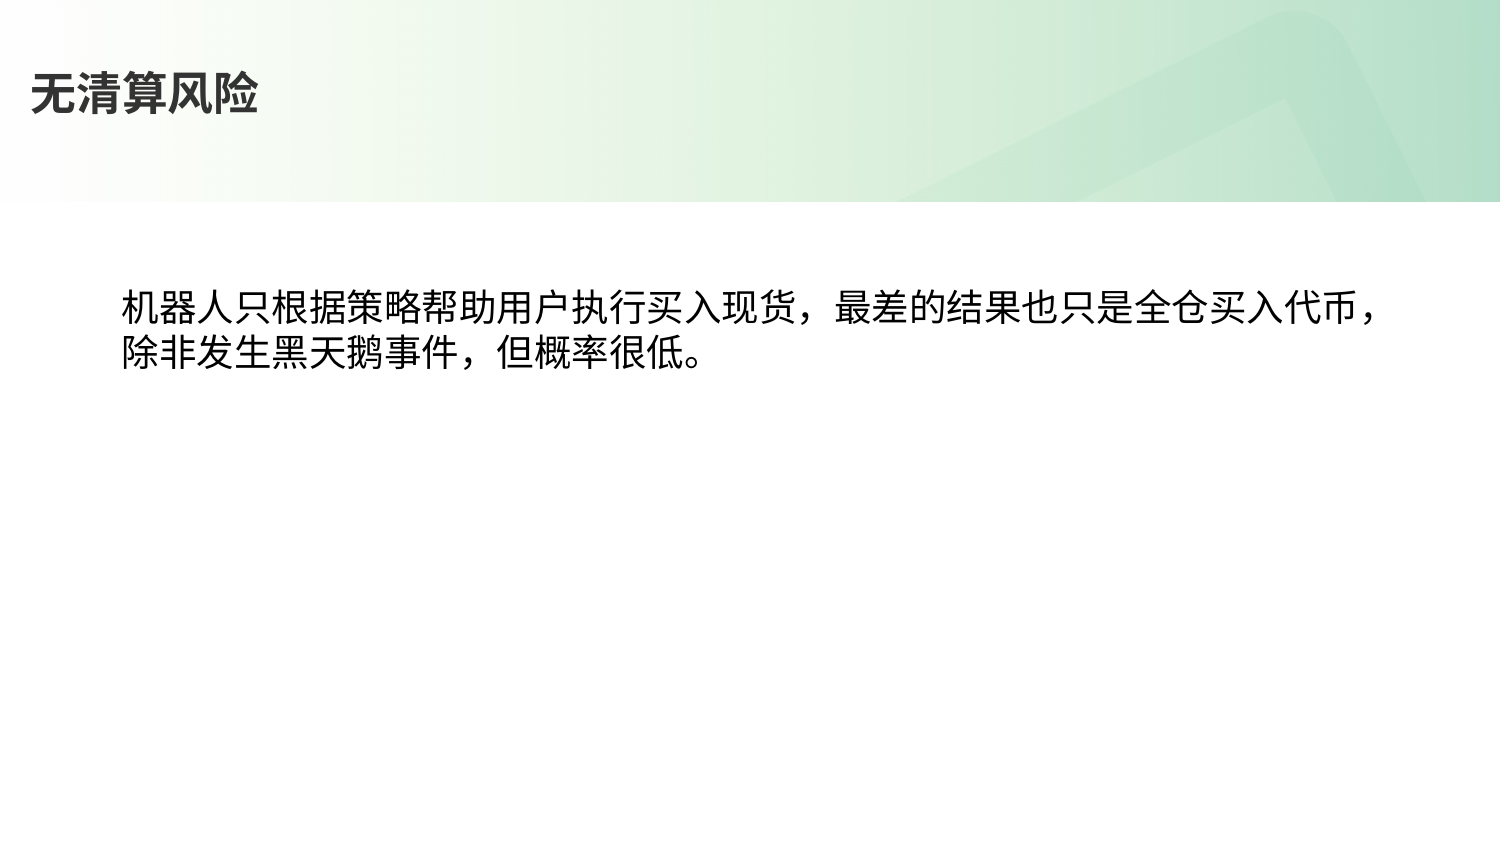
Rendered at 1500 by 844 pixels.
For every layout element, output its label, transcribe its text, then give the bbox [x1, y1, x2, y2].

text_box 机器人只根据策略帮助用户执行买入现货，最差的结果也只是全仓买入代币， 除非发生黑天鹅事件，但概率很低。 [114, 276, 1405, 382]
picture [0, 0, 1500, 202]
